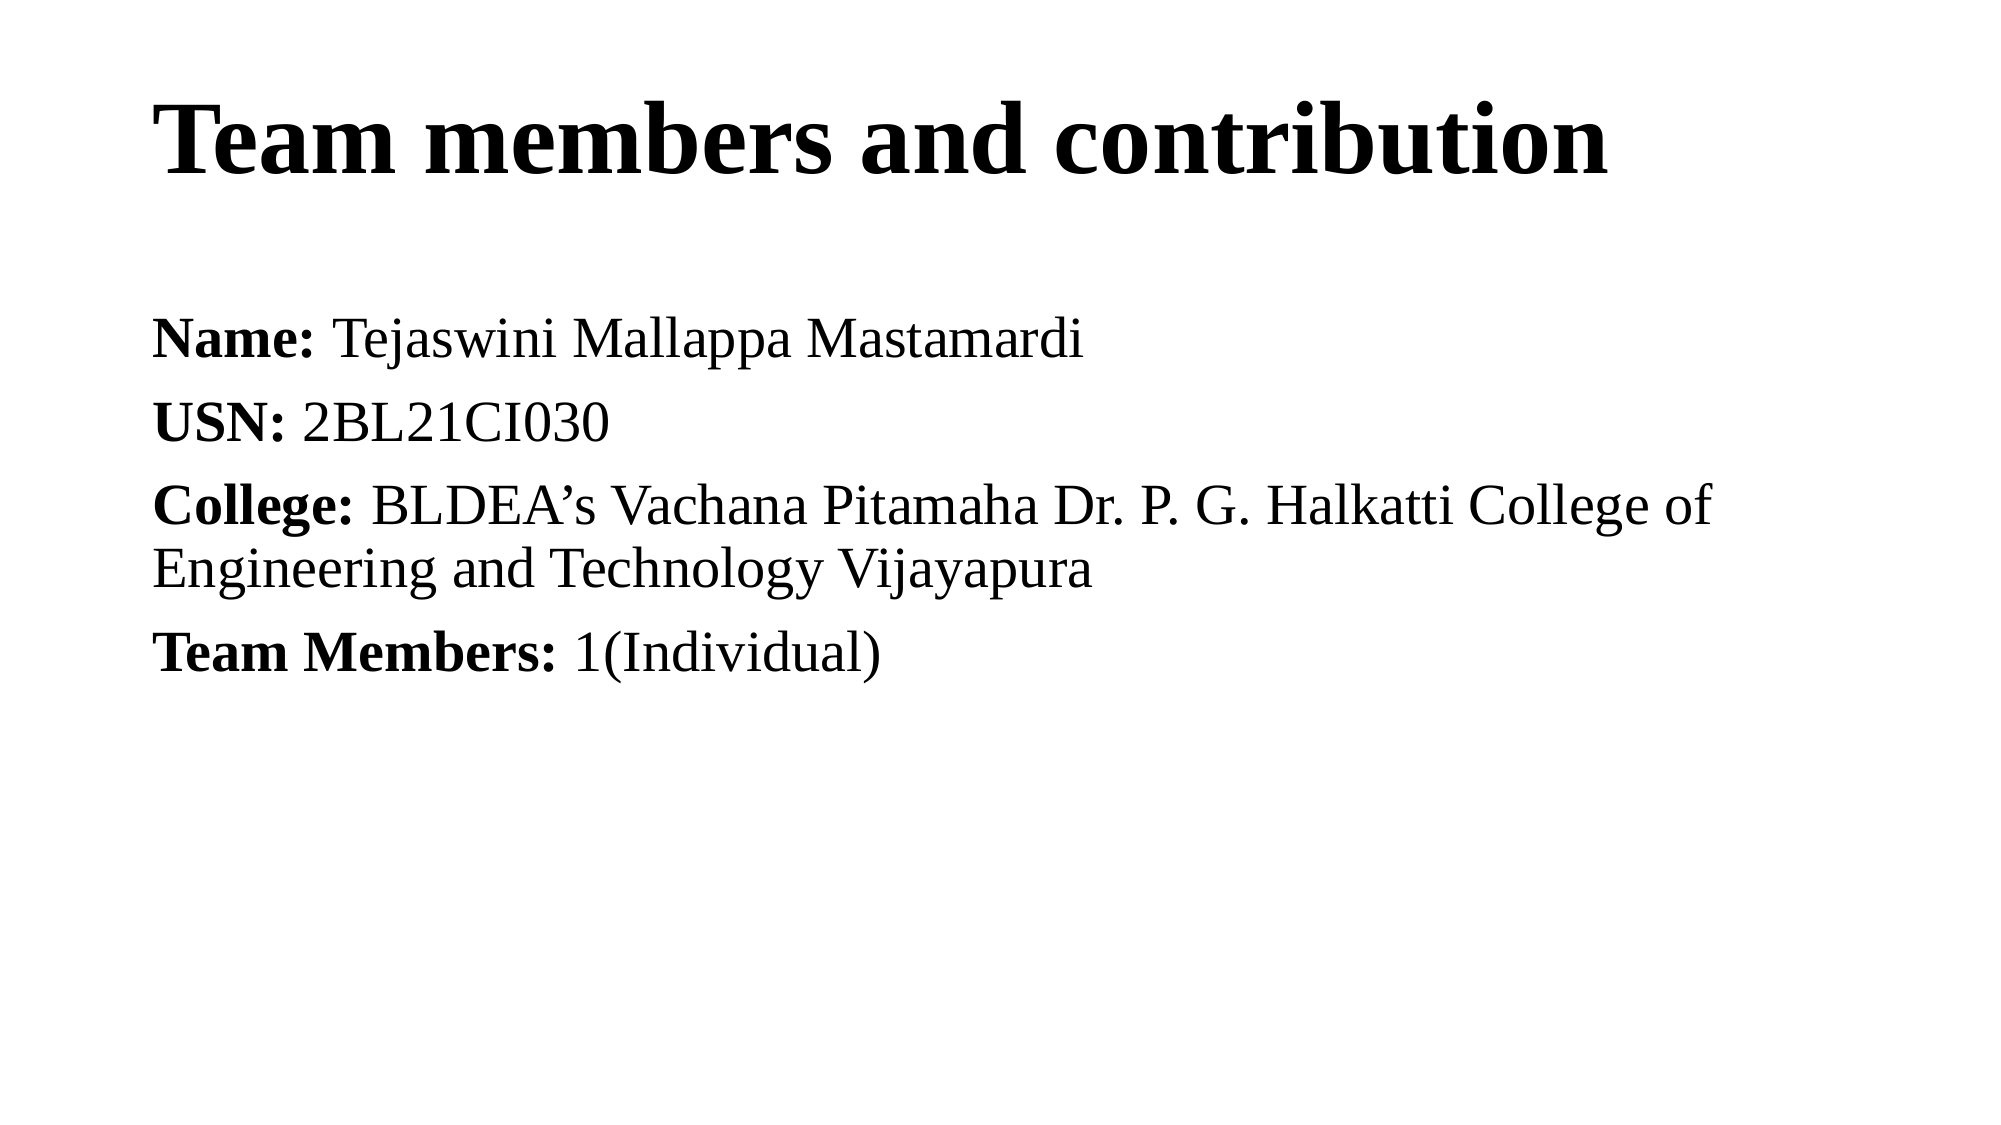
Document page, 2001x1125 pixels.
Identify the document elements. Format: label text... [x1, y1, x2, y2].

title Team members and contribution [137, 59, 1863, 219]
list Name: Tejaswini Mallappa Mastamardi USN: 2BL21CI030 College: BLDEA’s Vachana Pitamaha Dr. P. G. Halkatti College of Engineering and Technology Vijayapura Team Members: 1(Individual) [137, 299, 1863, 1014]
